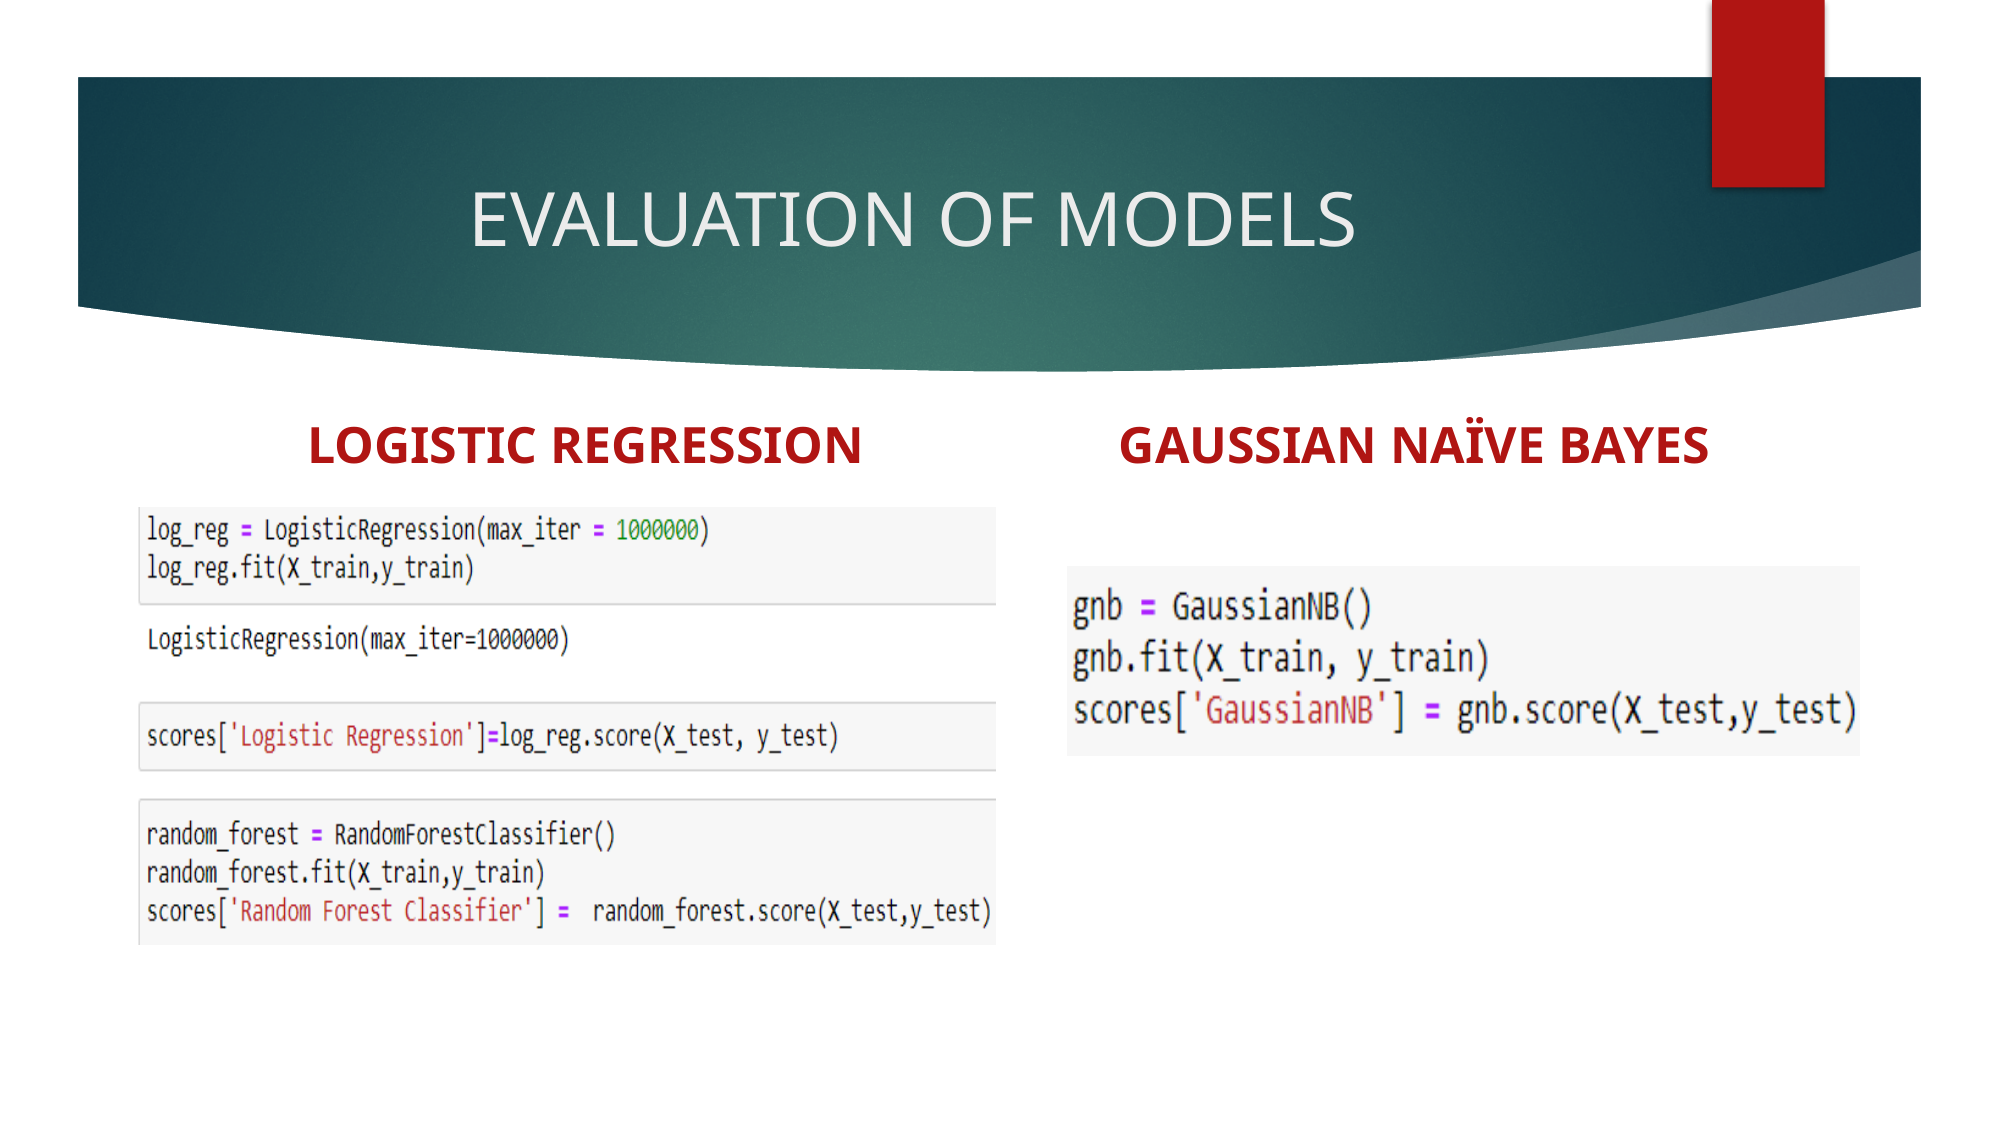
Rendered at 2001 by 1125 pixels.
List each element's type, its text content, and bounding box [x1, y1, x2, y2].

picture [135, 506, 996, 945]
title EVALUATION OF MODELS [189, 158, 1638, 275]
picture [1066, 566, 1860, 756]
list GAUSSIAN NAÏVE BAYES [1018, 386, 1811, 482]
list LOGISTIC REGRESSION [189, 386, 982, 482]
